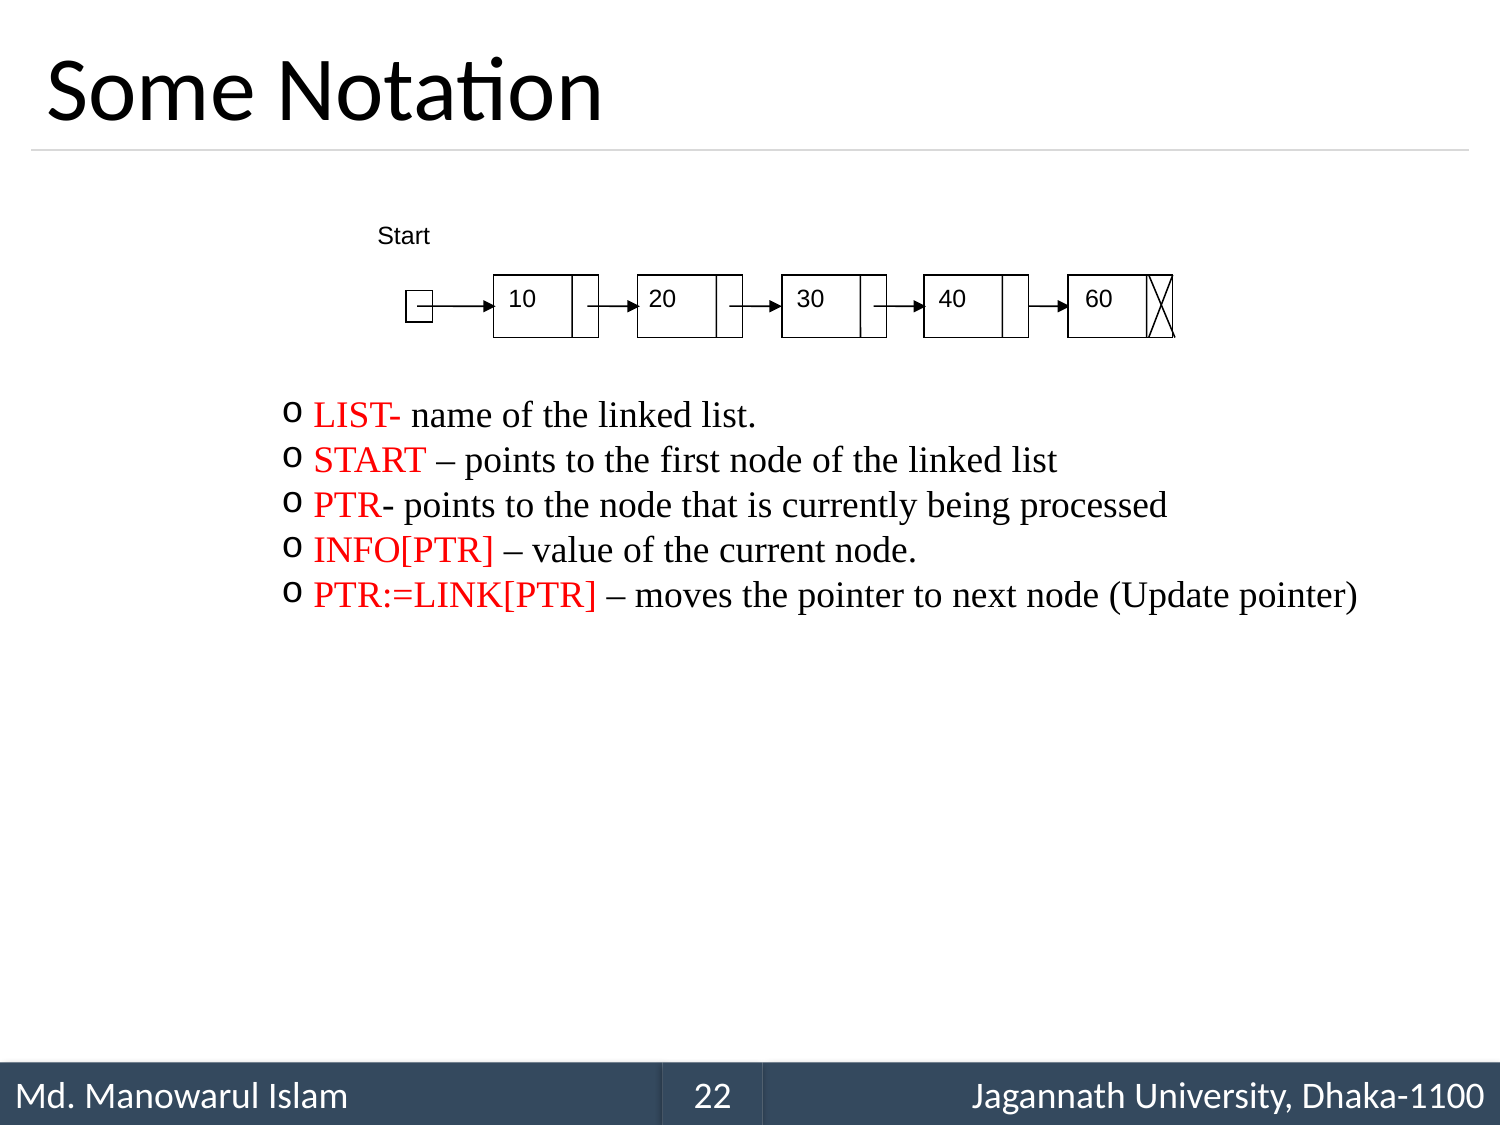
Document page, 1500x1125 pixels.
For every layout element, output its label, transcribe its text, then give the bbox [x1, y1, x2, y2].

text_box LIST- name of the linked list. START – points to the first node of the linked list PTR- points to the node that is currently being processed INFO[PTR] – value of the current node. PTR:=LINK[PTR] – moves the pointer to next node (Update pointer) [266, 382, 1374, 668]
title Some Notation [31, 17, 1469, 150]
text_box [362, 212, 1176, 338]
